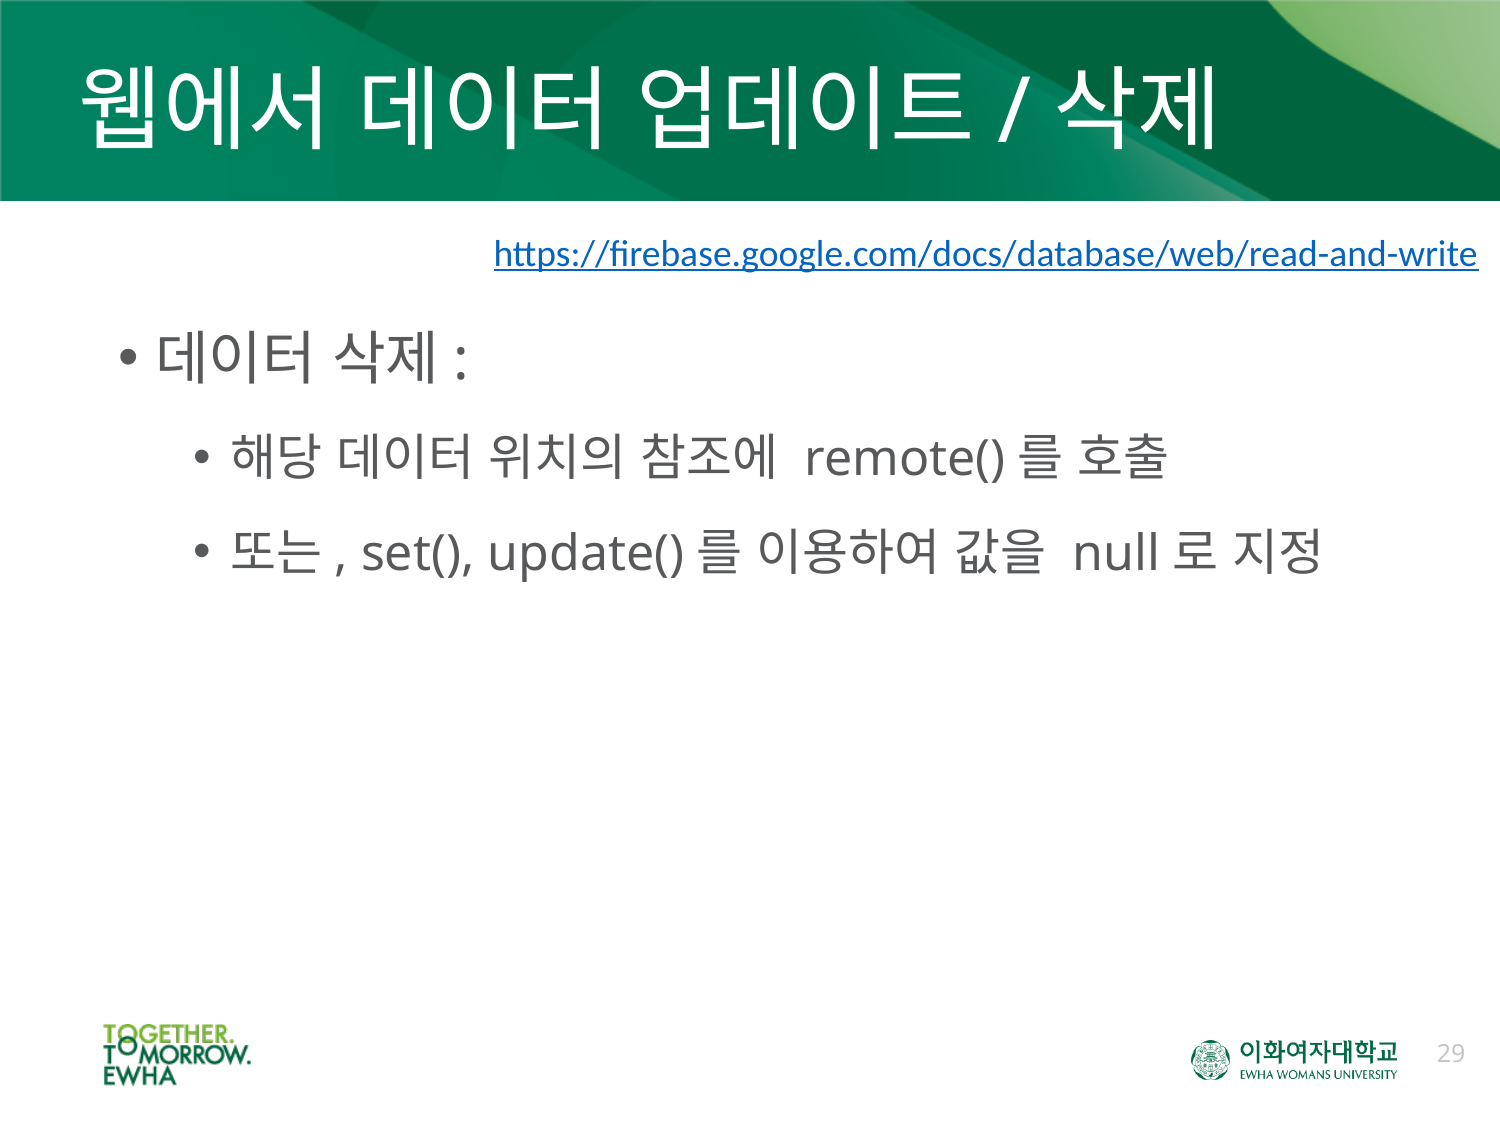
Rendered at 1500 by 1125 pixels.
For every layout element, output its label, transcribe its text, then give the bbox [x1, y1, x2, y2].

list 데이터 삭제: 해당 데이터 위치의 참조에 remote()를 호출 또는, set(), update()를 이용하여 값을 null로 지정 [103, 299, 1415, 1014]
picture [0, 0, 1500, 201]
title 웹에서 데이터 업데이트/삭제 [63, 4, 1481, 222]
slide_number 29 [1142, 1024, 1481, 1085]
text_box https://firebase.google.com/docs/database/web/read-and-write [478, 221, 1494, 282]
picture [103, 1024, 251, 1087]
